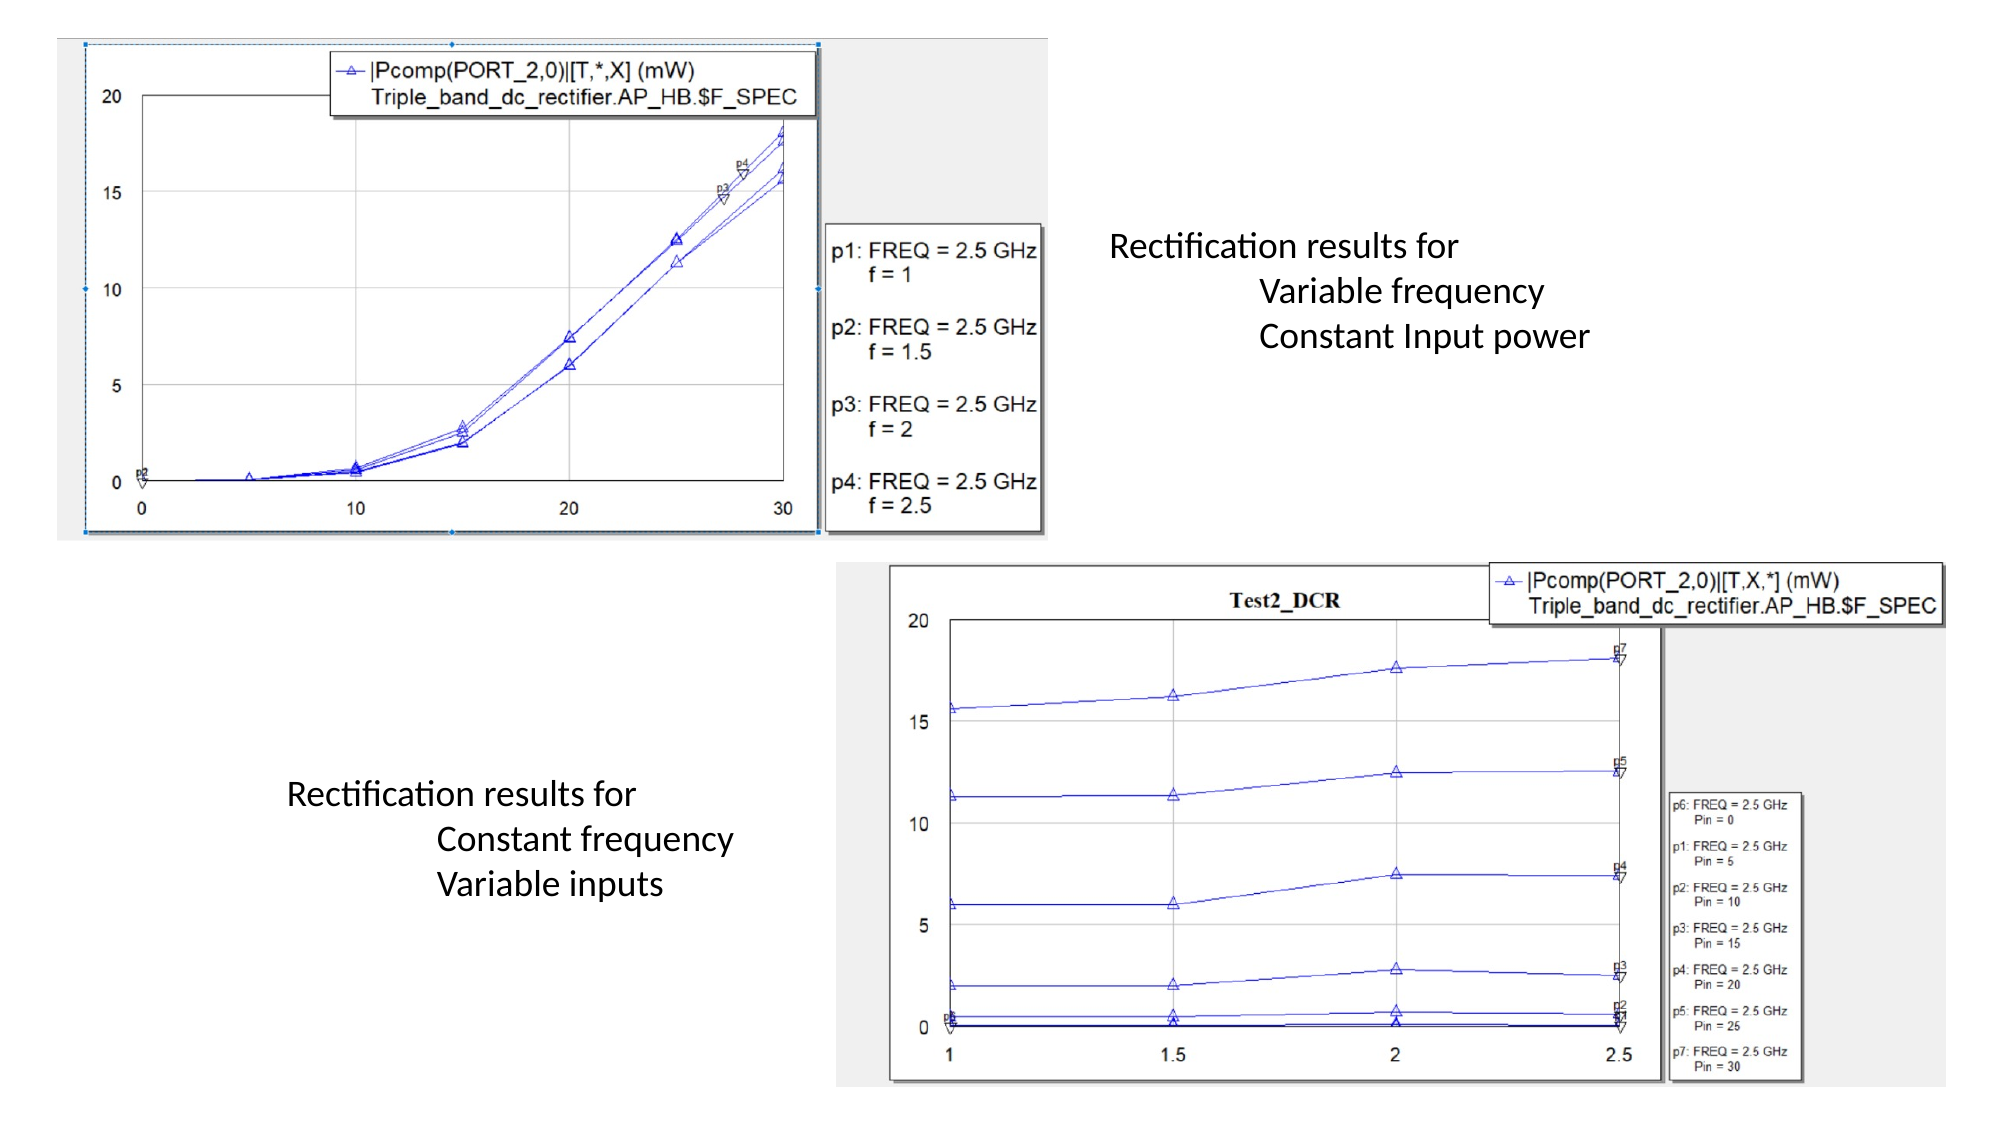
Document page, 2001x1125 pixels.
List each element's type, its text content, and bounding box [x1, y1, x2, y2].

picture [836, 562, 1946, 1087]
text_box Rectification results for Variable frequency Constant Input power [1094, 213, 1659, 364]
picture [57, 38, 1048, 541]
text_box Rectification results for Constant frequency Variable inputs [272, 761, 836, 912]
